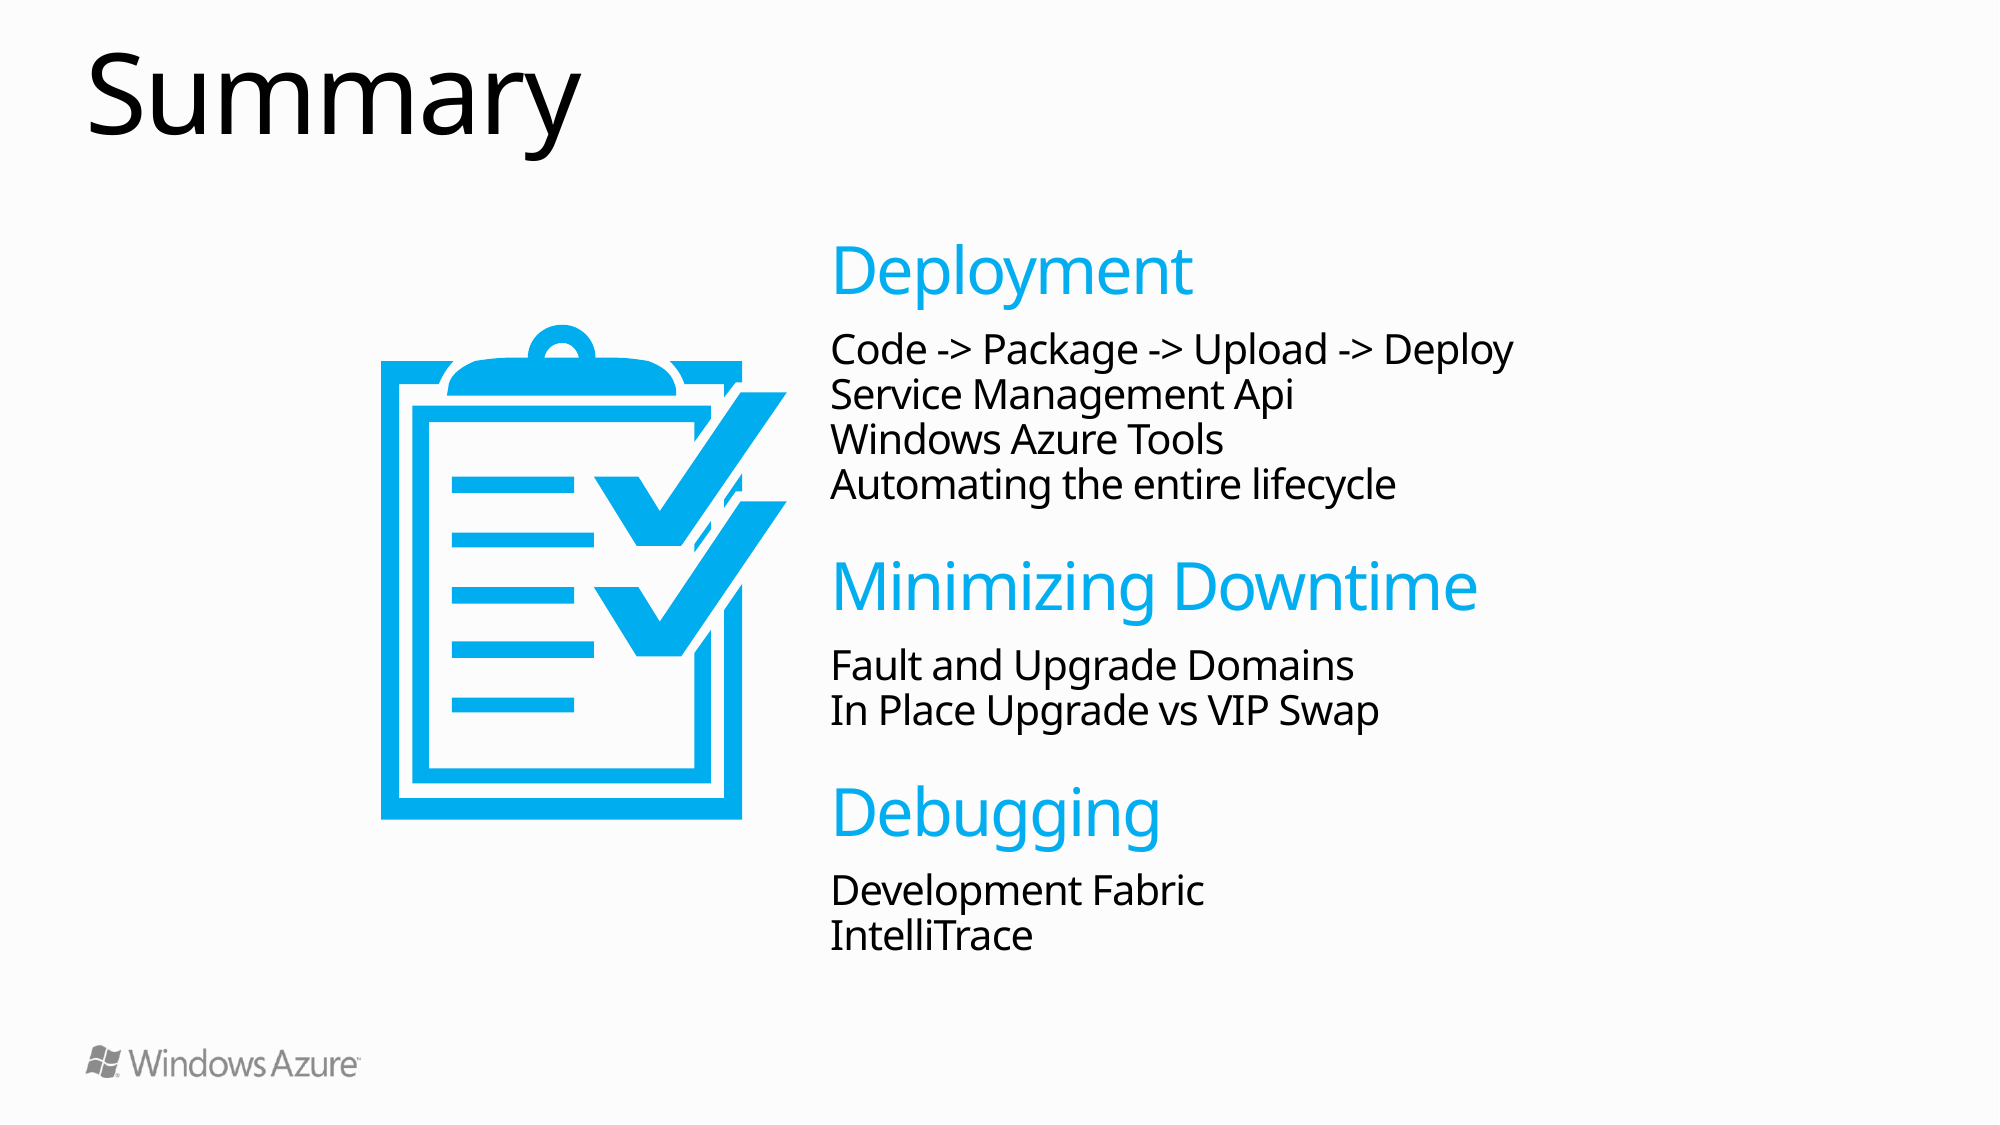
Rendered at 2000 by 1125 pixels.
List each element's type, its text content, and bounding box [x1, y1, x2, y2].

text_box [593, 501, 787, 657]
text_box [593, 392, 787, 546]
text_box [381, 361, 743, 820]
text_box [447, 324, 677, 396]
title Summary [85, 37, 1914, 161]
list Deployment Code -> Package -> Upload -> Deploy Service Management Api Windows Azure Tools Automating the entire lifecycle Minimizing Downtime Fault and Upgrade Domains In Place Upgrade vs VIP Swap Debugging Development Fabric IntelliTrace [829, 237, 1915, 985]
